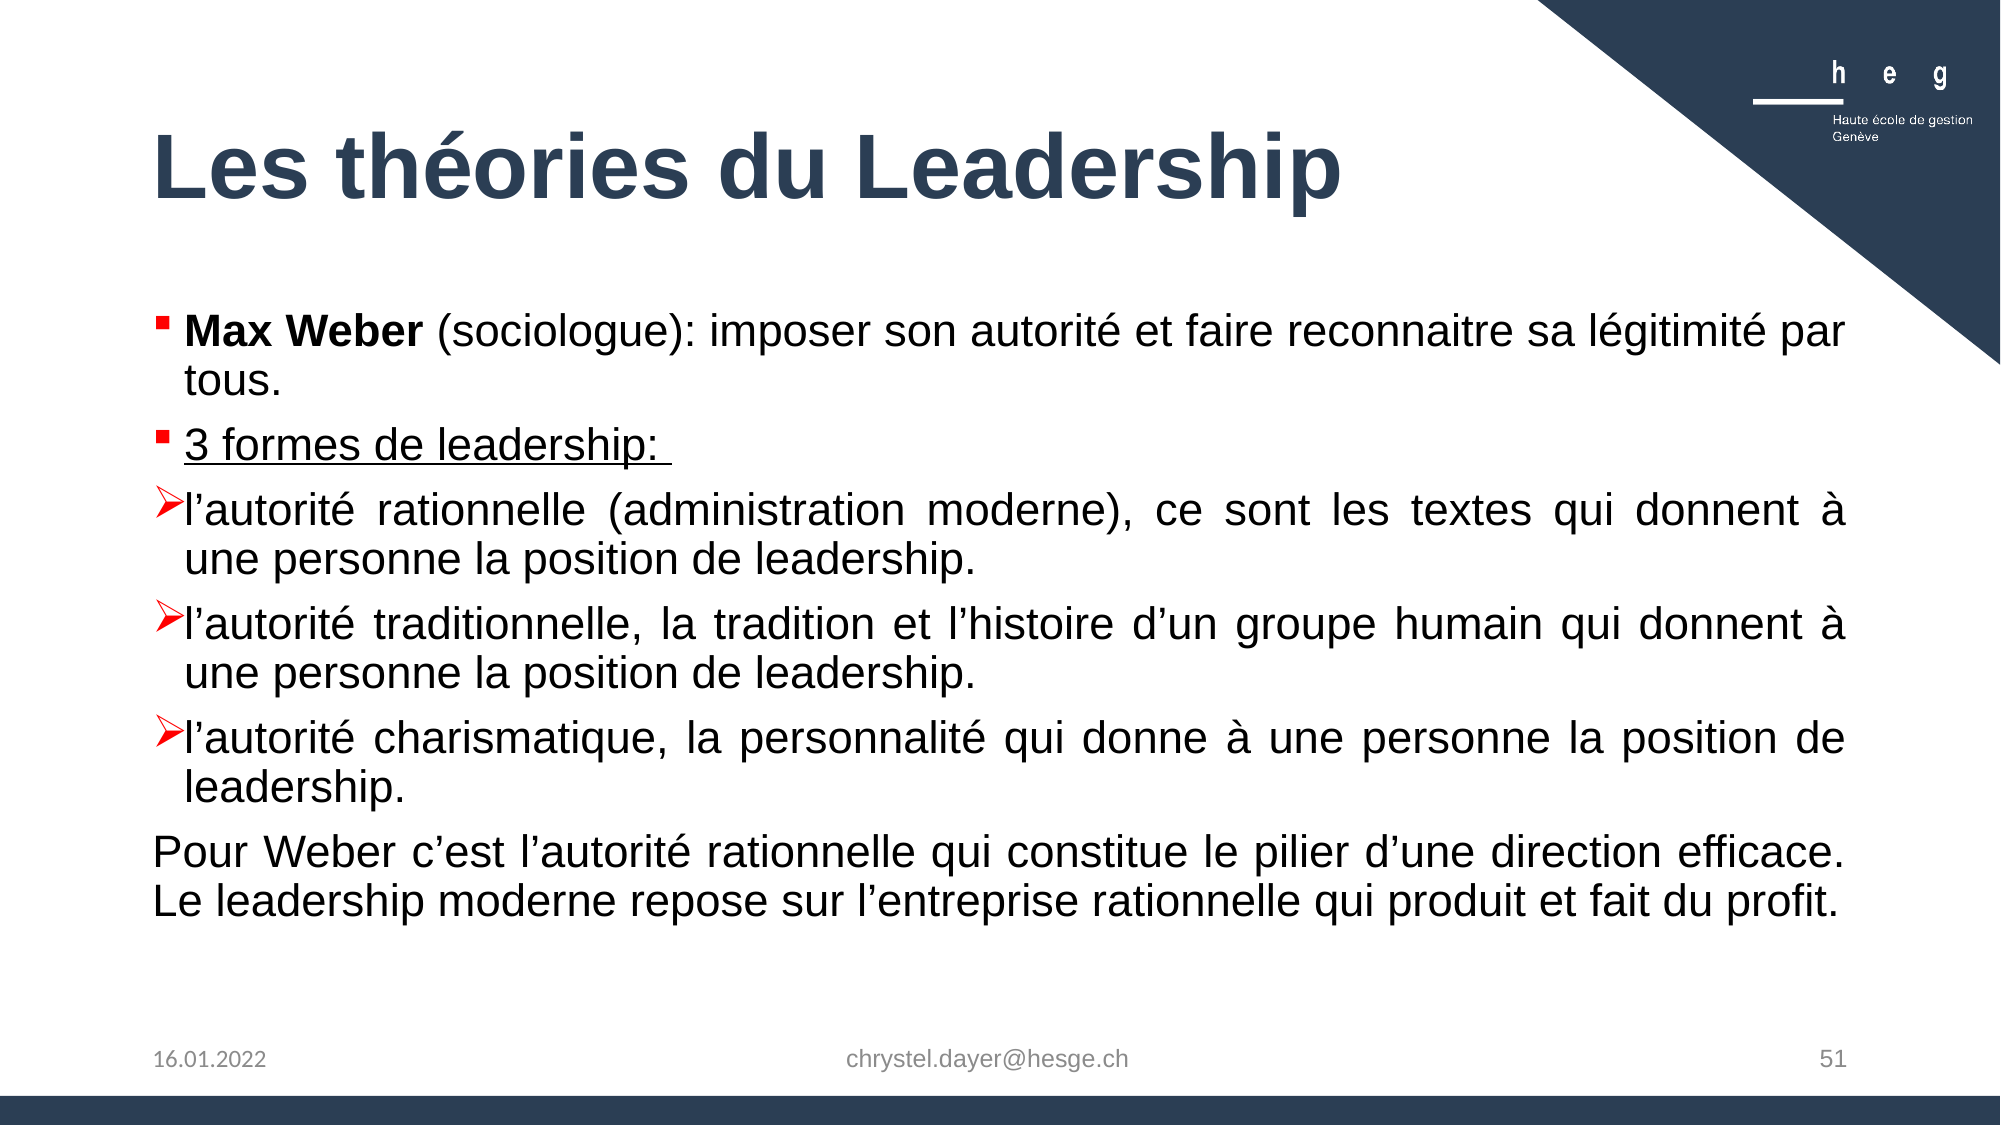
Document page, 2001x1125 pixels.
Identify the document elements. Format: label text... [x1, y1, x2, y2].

list Max Weber (sociologue): imposer son autorité et faire reconnaitre sa légitimité par tous. 3 formes de leadership: l’autorité rationnelle (administration moderne), ce sont les textes qui donnent à une personne la position de leadership. l’autorité traditionnelle, la tradition et l’histoire d’un groupe humain qui donnent à une personne la position de leadership. l’autorité charismatique, la personnalité qui donne à une personne la position de leadership. Pour Weber c’est l’autorité rationnelle qui constitue le pilier d’une direction efficace. Le leadership moderne repose sur l’entreprise rationnelle qui produit et fait du profit. [137, 299, 1863, 977]
slide_number 51 [1412, 1027, 1863, 1088]
footer chrystel.dayer@hesge.ch [650, 1027, 1326, 1088]
picture [1753, 60, 1972, 141]
title Les théories du Leadership [137, 59, 1600, 278]
